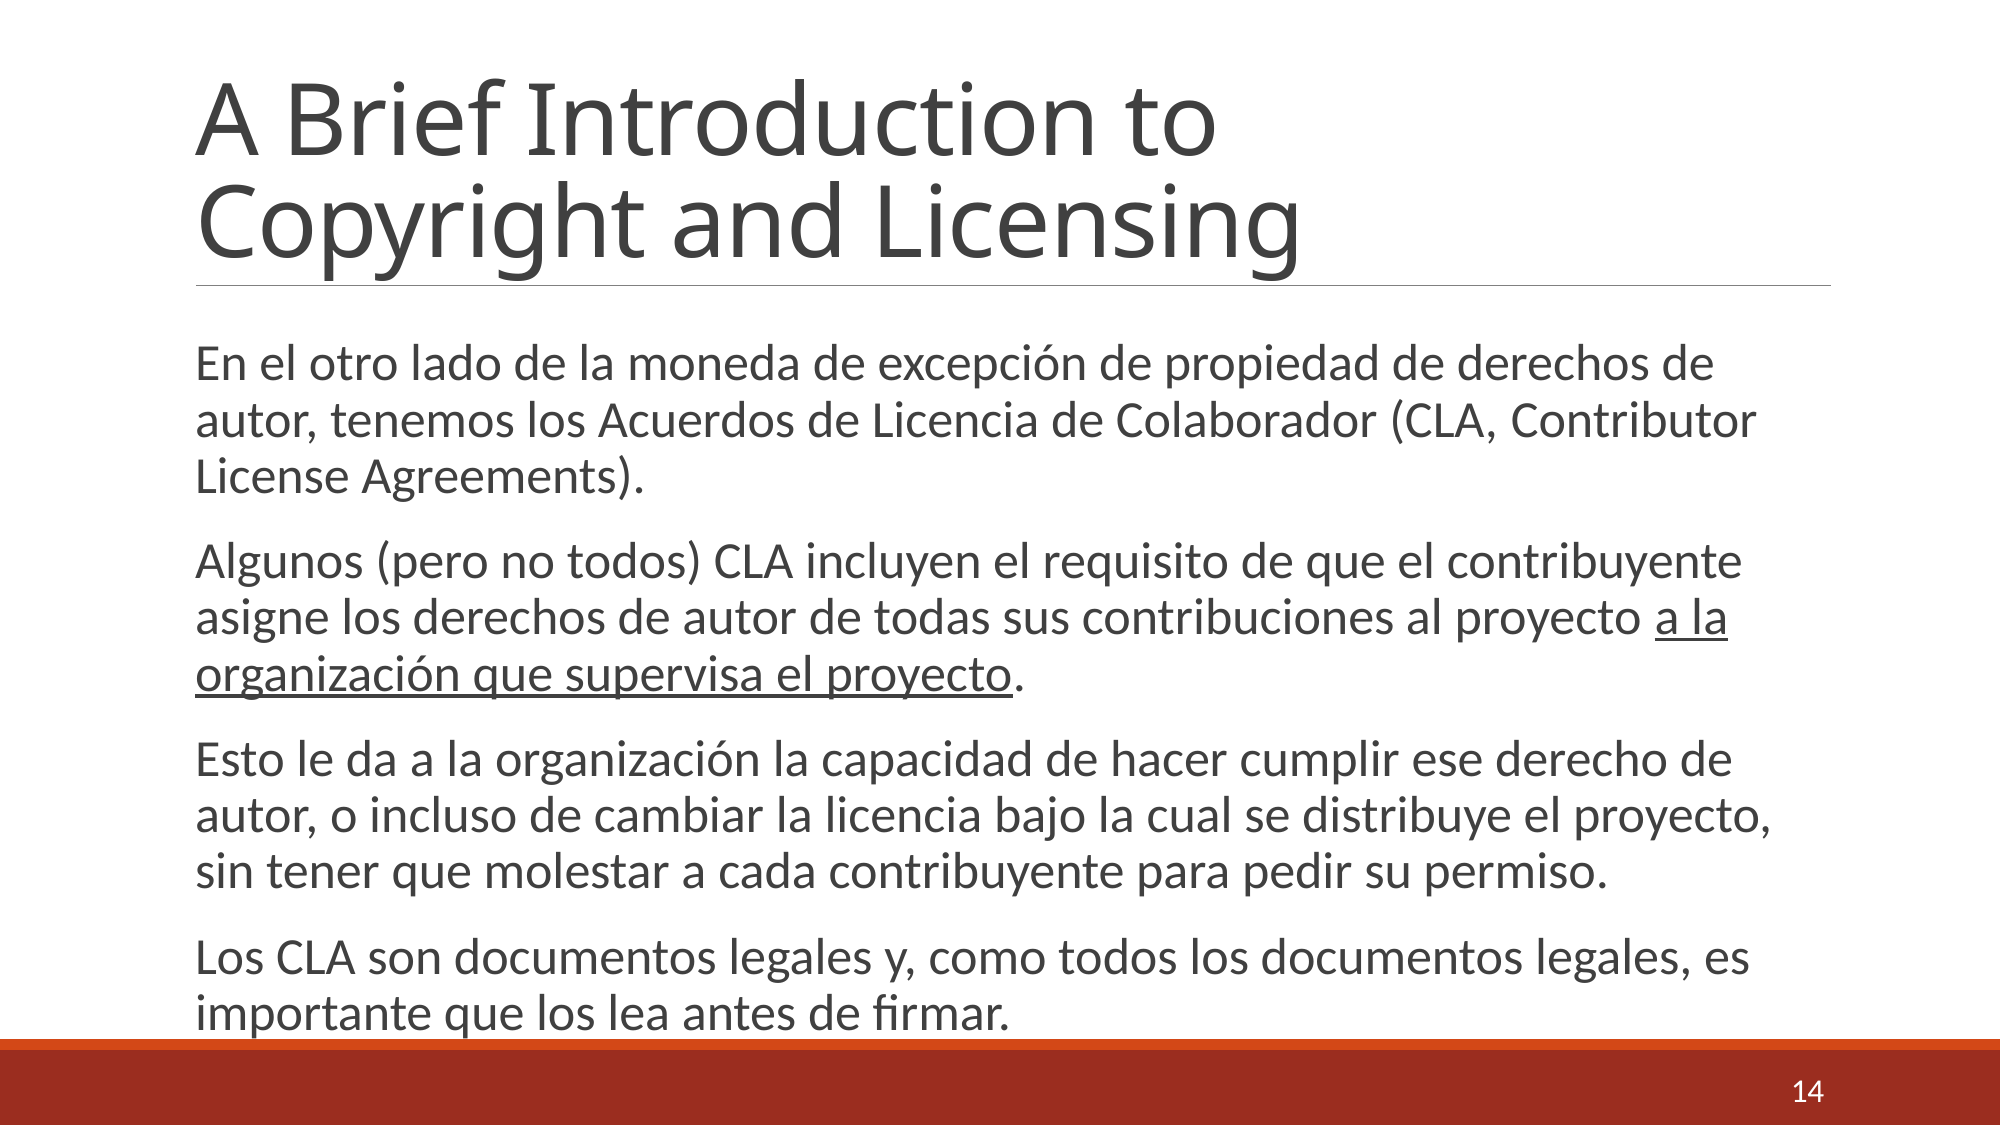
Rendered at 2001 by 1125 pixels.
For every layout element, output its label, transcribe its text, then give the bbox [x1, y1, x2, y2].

list En el otro lado de la moneda de excepción de propiedad de derechos de autor, tenemos los Acuerdos de Licencia de Colaborador (CLA, Contributor License Agreements). Algunos (pero no todos) CLA incluyen el requisito de que el contribuyente asigne los derechos de autor de todas sus contribuciones al proyecto a la organización que supervisa el proyecto. Esto le da a la organización la capacidad de hacer cumplir ese derecho de autor, o incluso de cambiar la licencia bajo la cual se distribuye el proyecto, sin tener que molestar a cada contribuyente para pedir su permiso. Los CLA son documentos legales y, como todos los documentos legales, es importante que los lea antes de firmar. [180, 328, 1840, 892]
slide_number 14 [1624, 1059, 1840, 1120]
title A Brief Introduction to Copyright and Licensing [180, 47, 1830, 285]
